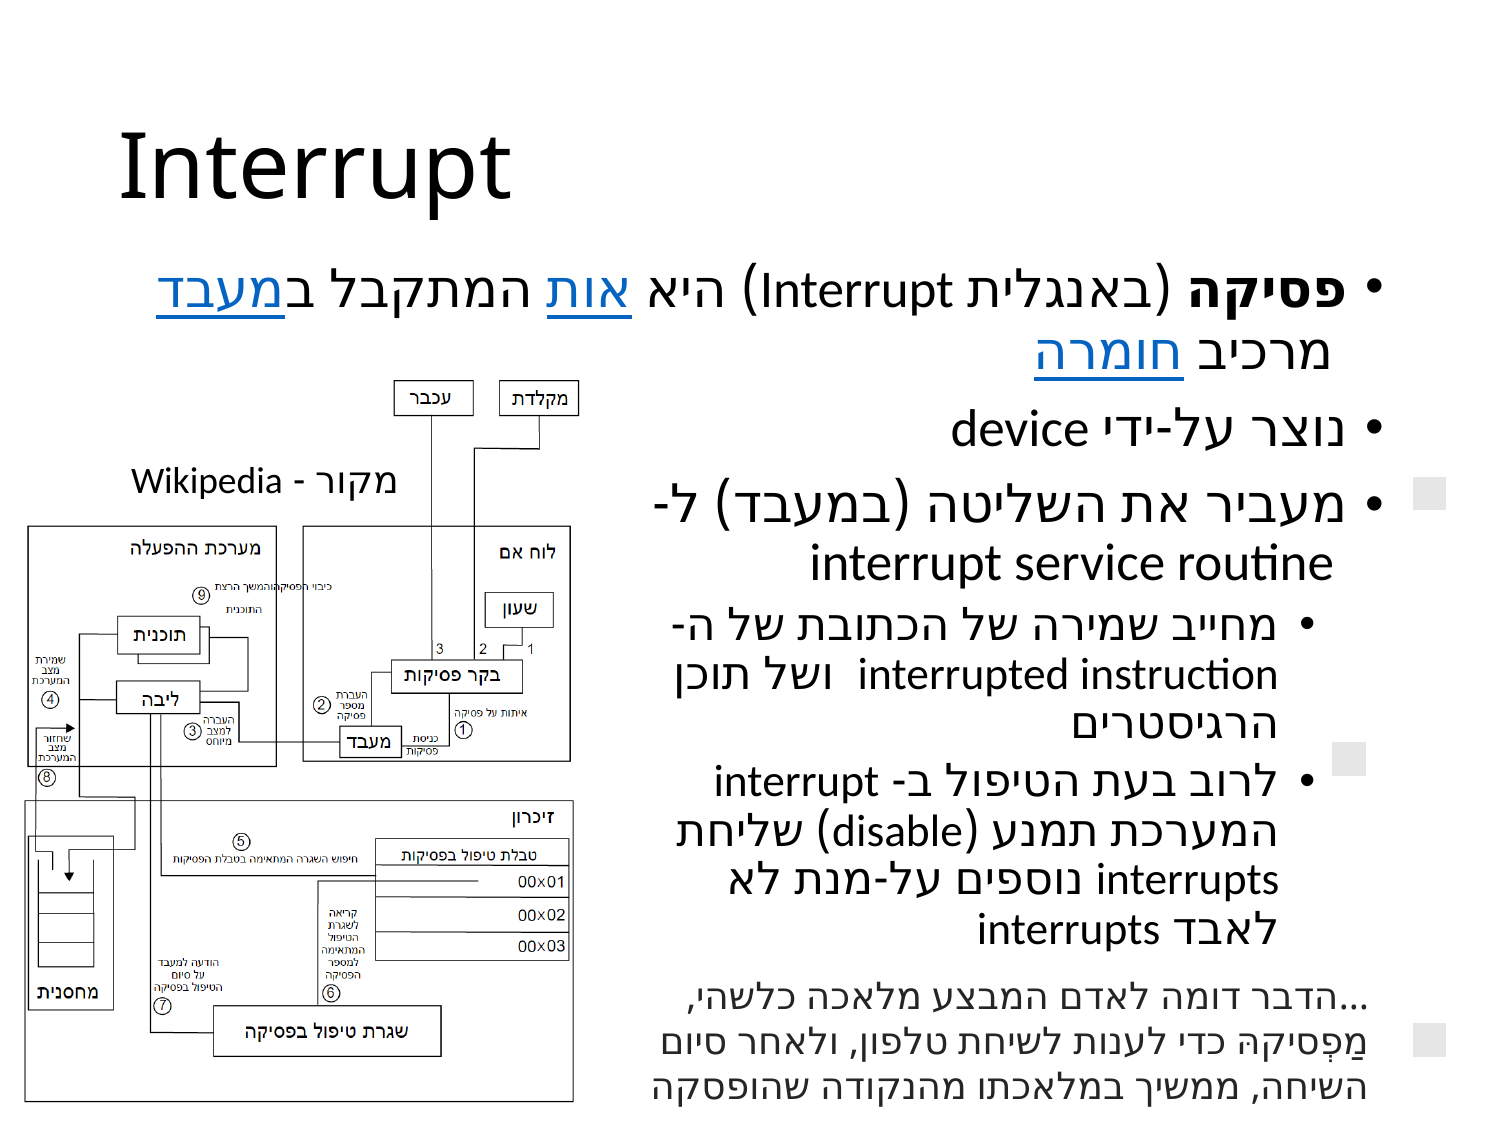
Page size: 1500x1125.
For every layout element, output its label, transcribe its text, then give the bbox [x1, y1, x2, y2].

text_box [1413, 1023, 1446, 1057]
text_box …הדבר דומה לאדם המבצע מלאכה כלשהי, מַפְסיקהּ כדי לענות לשיחת טלפון, ולאחר סיום השיחה, ממשיך במלאכתו מהנקודה שהופסקה [633, 964, 1384, 1115]
text_box [1413, 477, 1446, 510]
picture [18, 377, 591, 1109]
text_box [1332, 742, 1366, 776]
list פסיקה (באנגלית Interrupt) היא אות המתקבל במעבד מרכיב חומרה נוצר על-ידי device מעביר את השליטה (במעבד) ל- interrupt service routine מחייב שמירה של הכתובת של ה- interrupted instruction ושל תוכן הרגיסטרים לרוב בעת הטיפול ב- interrupt המערכת תמנע (disable) שליחת interrupts נוספים על-מנת לא לאבד interrupts [103, 250, 1397, 965]
title Interrupt [103, 59, 1397, 250]
